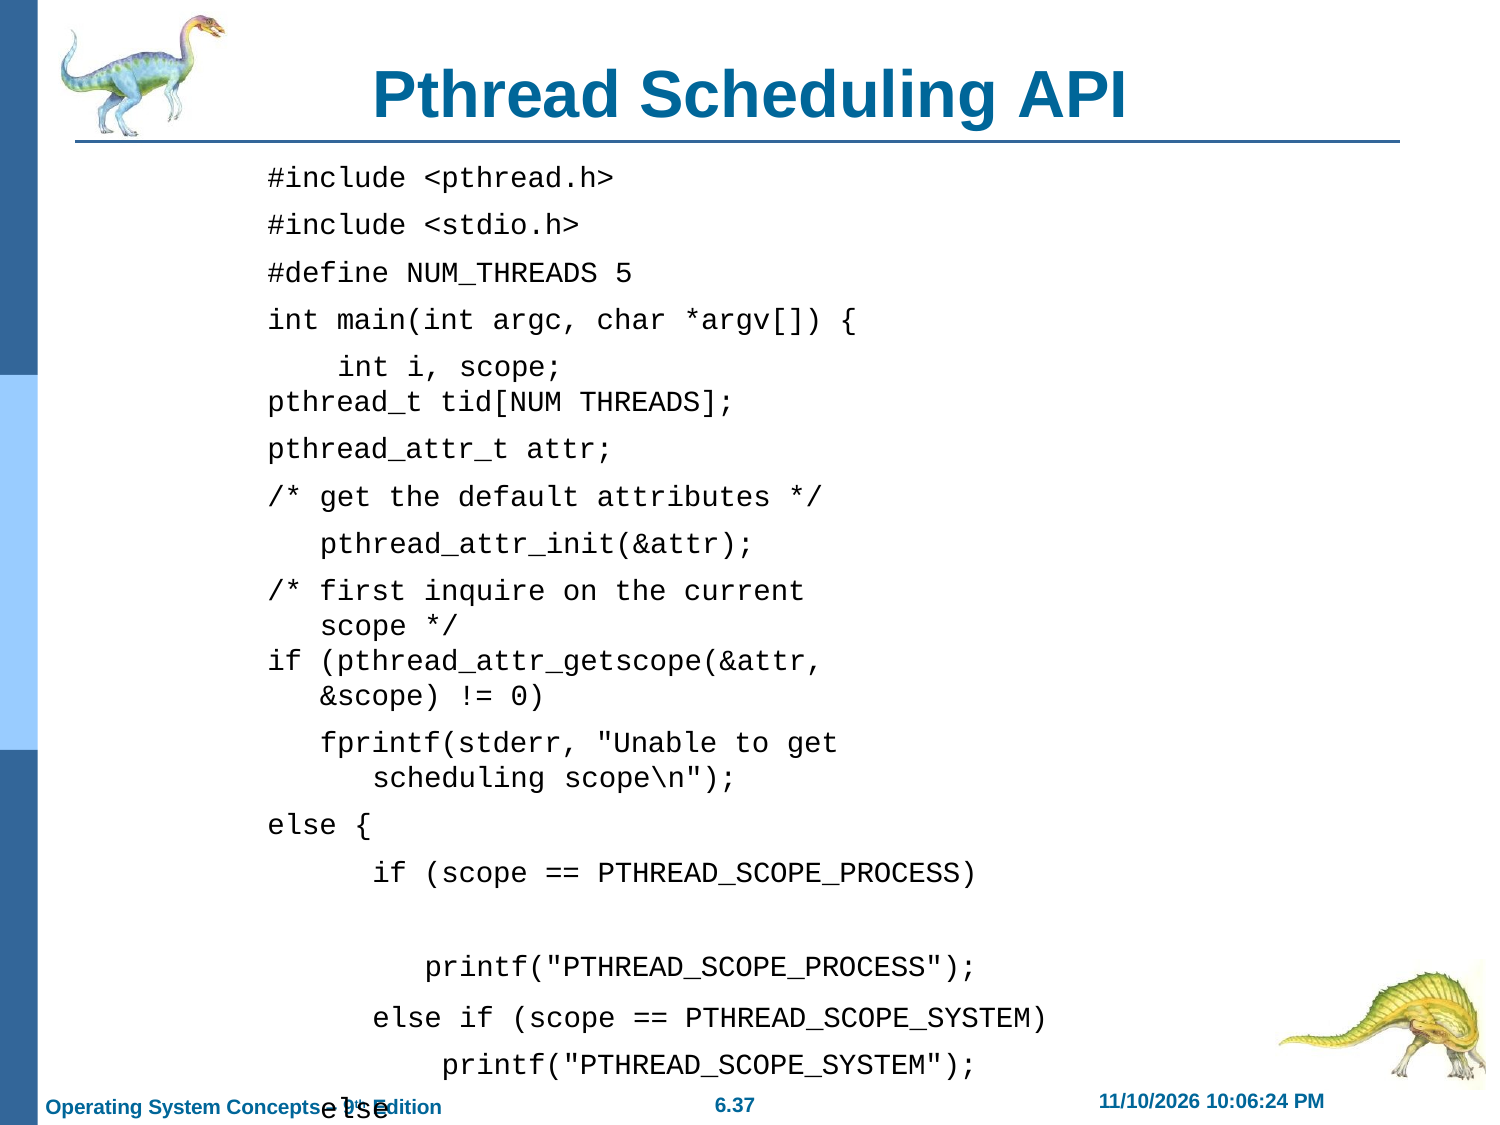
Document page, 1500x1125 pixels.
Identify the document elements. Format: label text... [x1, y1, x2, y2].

footer Operating System Concepts – 9th Edition [43, 1093, 265, 1125]
text_box [1282, 959, 1486, 1090]
title Pthread Scheduling API [370, 48, 1131, 144]
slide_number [1282, 1087, 1478, 1125]
text_box #include <pthread.h> #include <stdio.h> #define NUM_THREADS 5 int main(int argc, char *argv[]) { int i, scope; pthread_t tid[NUM THREADS]; pthread_attr_t attr; /* get the default attributes */ pthread_attr_init(&attr); /* first inquire on the current scope */ if (pthread_attr_getscope(&attr, &scope) != 0) fprintf(stderr, "Unable to get scheduling scope\n"); else { if (scope == PTHREAD_SCOPE_PROCESS) printf("PTHREAD_SCOPE_PROCESS"); else if (scope == PTHREAD_SCOPE_SYSTEM) printf("PTHREAD_SCOPE_SYSTEM"); else fprintf(stderr, "Illegal scope value.\n"); } [265, 144, 1282, 1125]
picture [58, 11, 228, 146]
